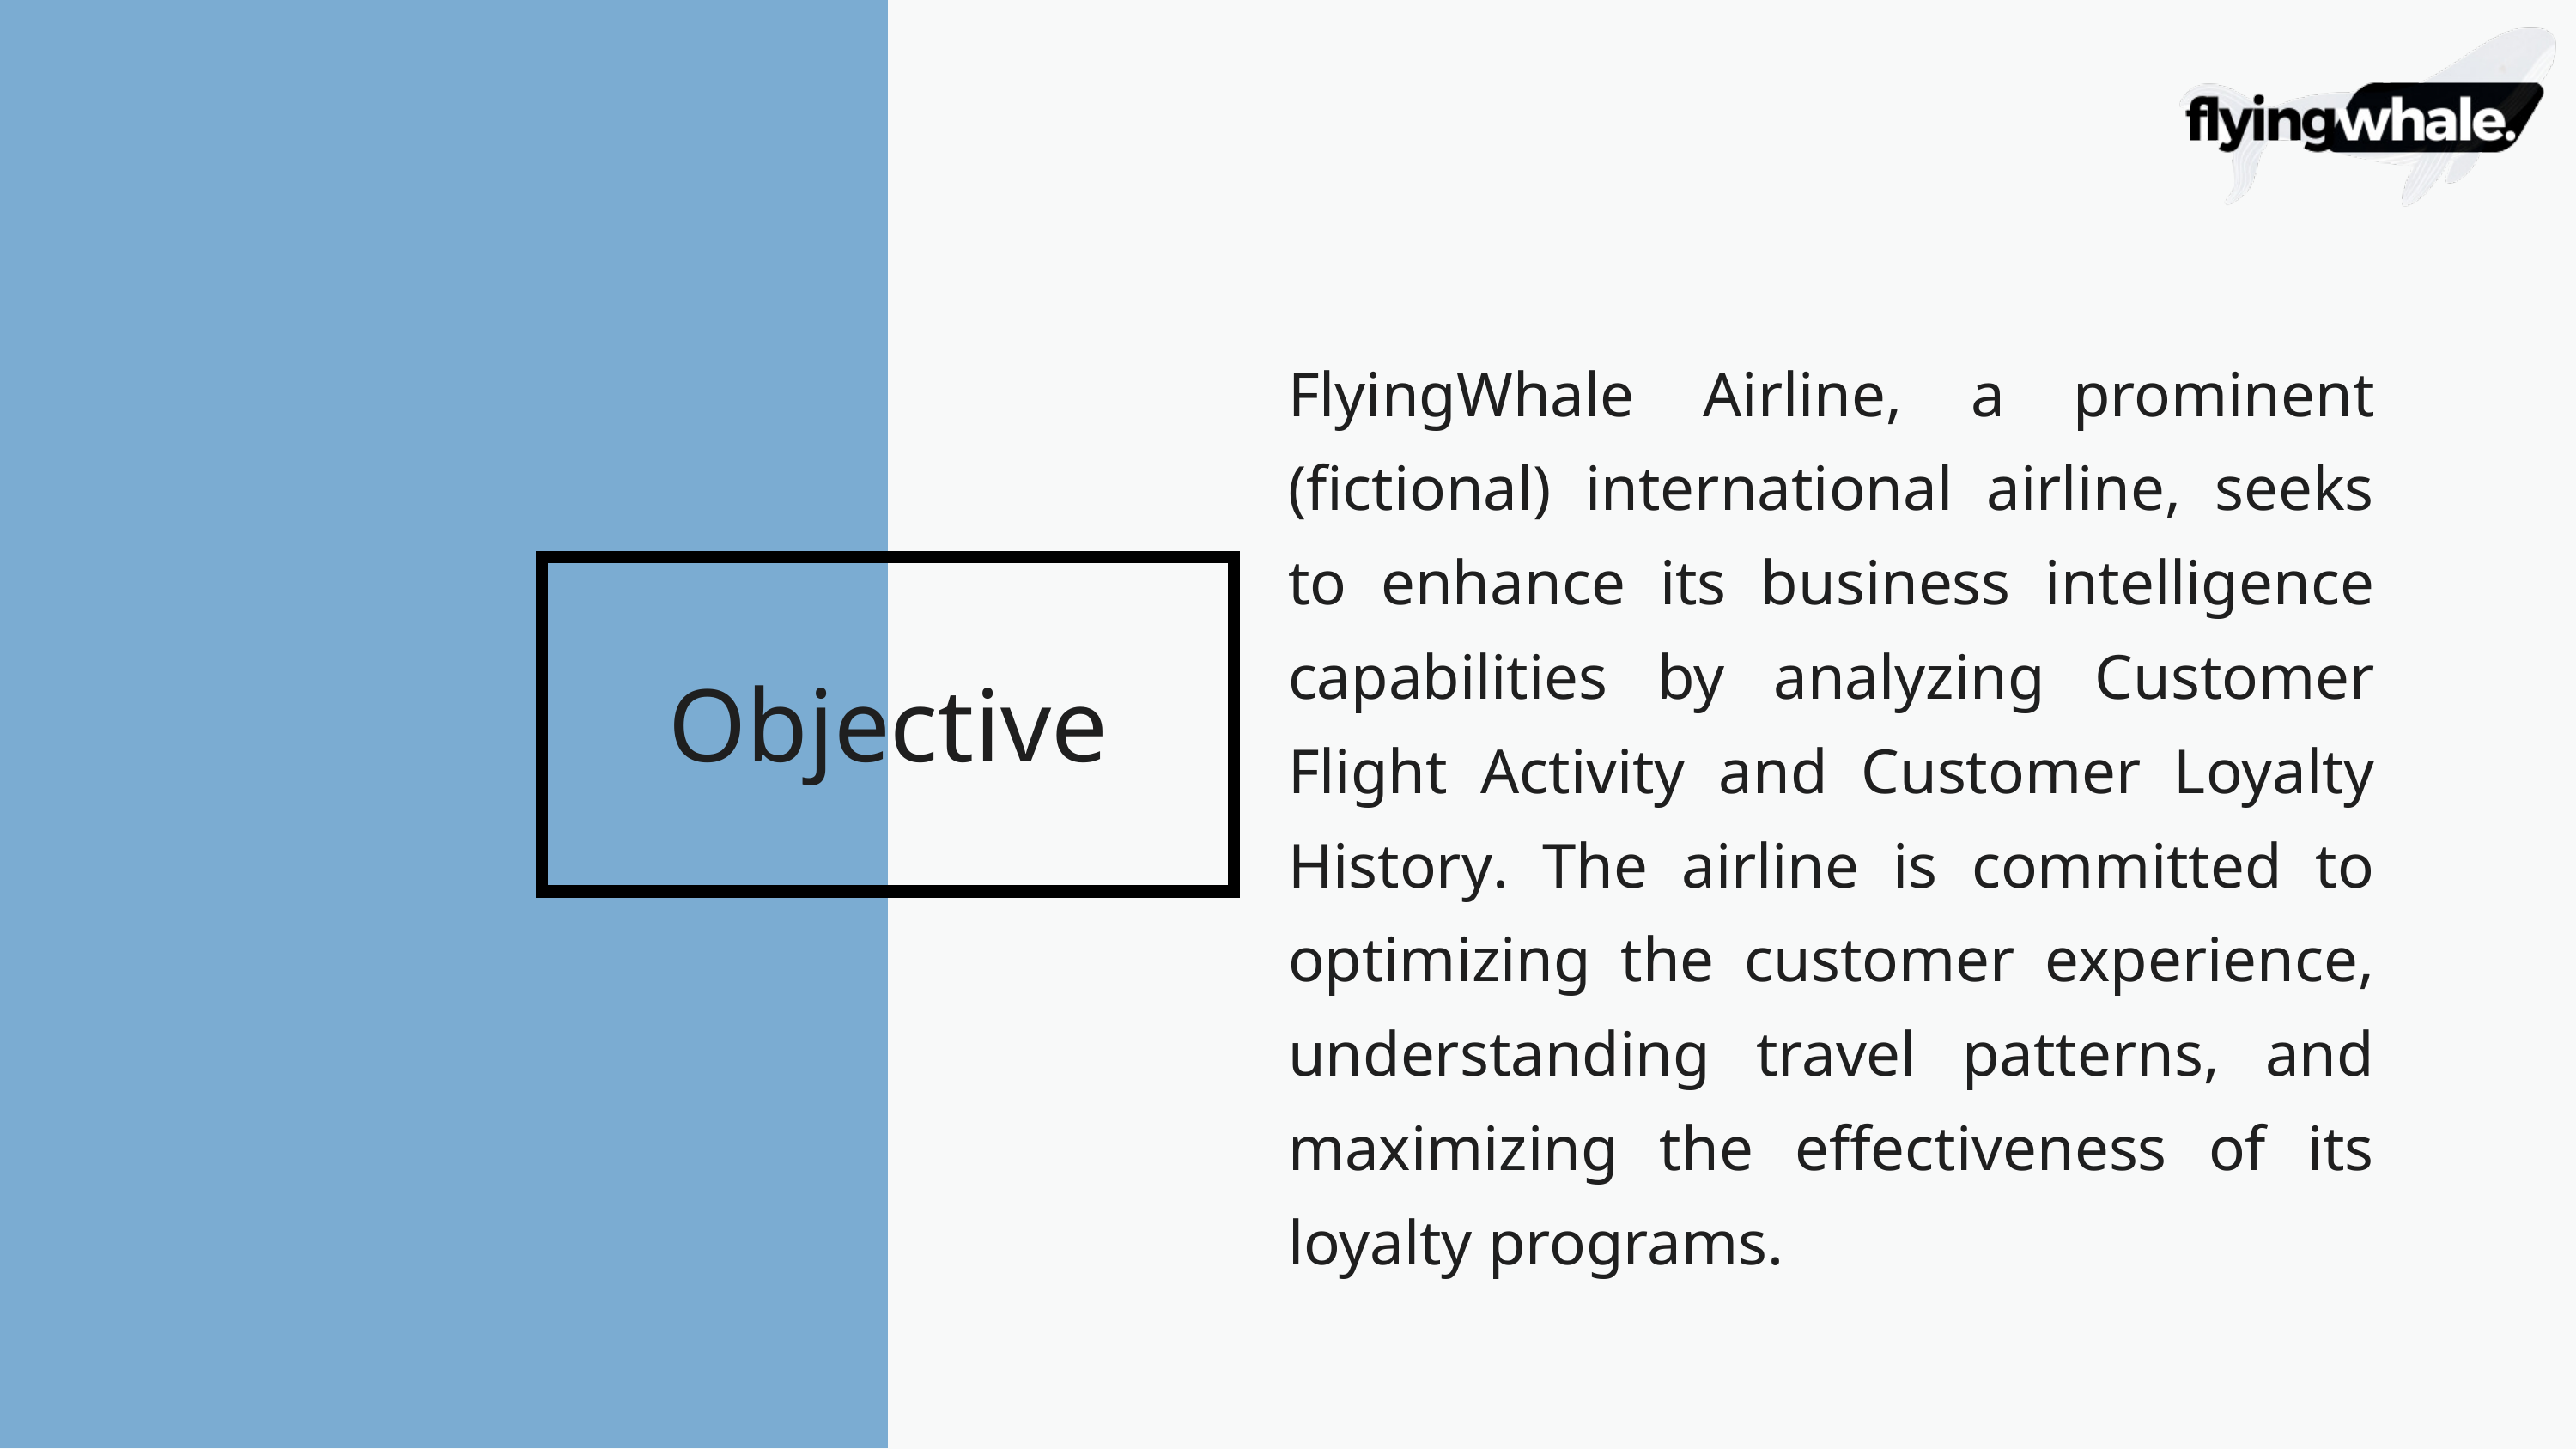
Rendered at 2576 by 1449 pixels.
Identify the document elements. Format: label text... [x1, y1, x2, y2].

text_box [2169, 0, 2576, 218]
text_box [542, 556, 1235, 892]
text_box FlyingWhale Airline, a prominent (fictional) international airline, seeks to enhance its business intelligence capabilities by analyzing Customer Flight Activity and Customer Loyalty History. The airline is committed to optimizing the customer experience, understanding travel patterns, and maximizing the effectiveness of its loyalty programs. [1287, 334, 2376, 1277]
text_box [0, 0, 889, 1449]
